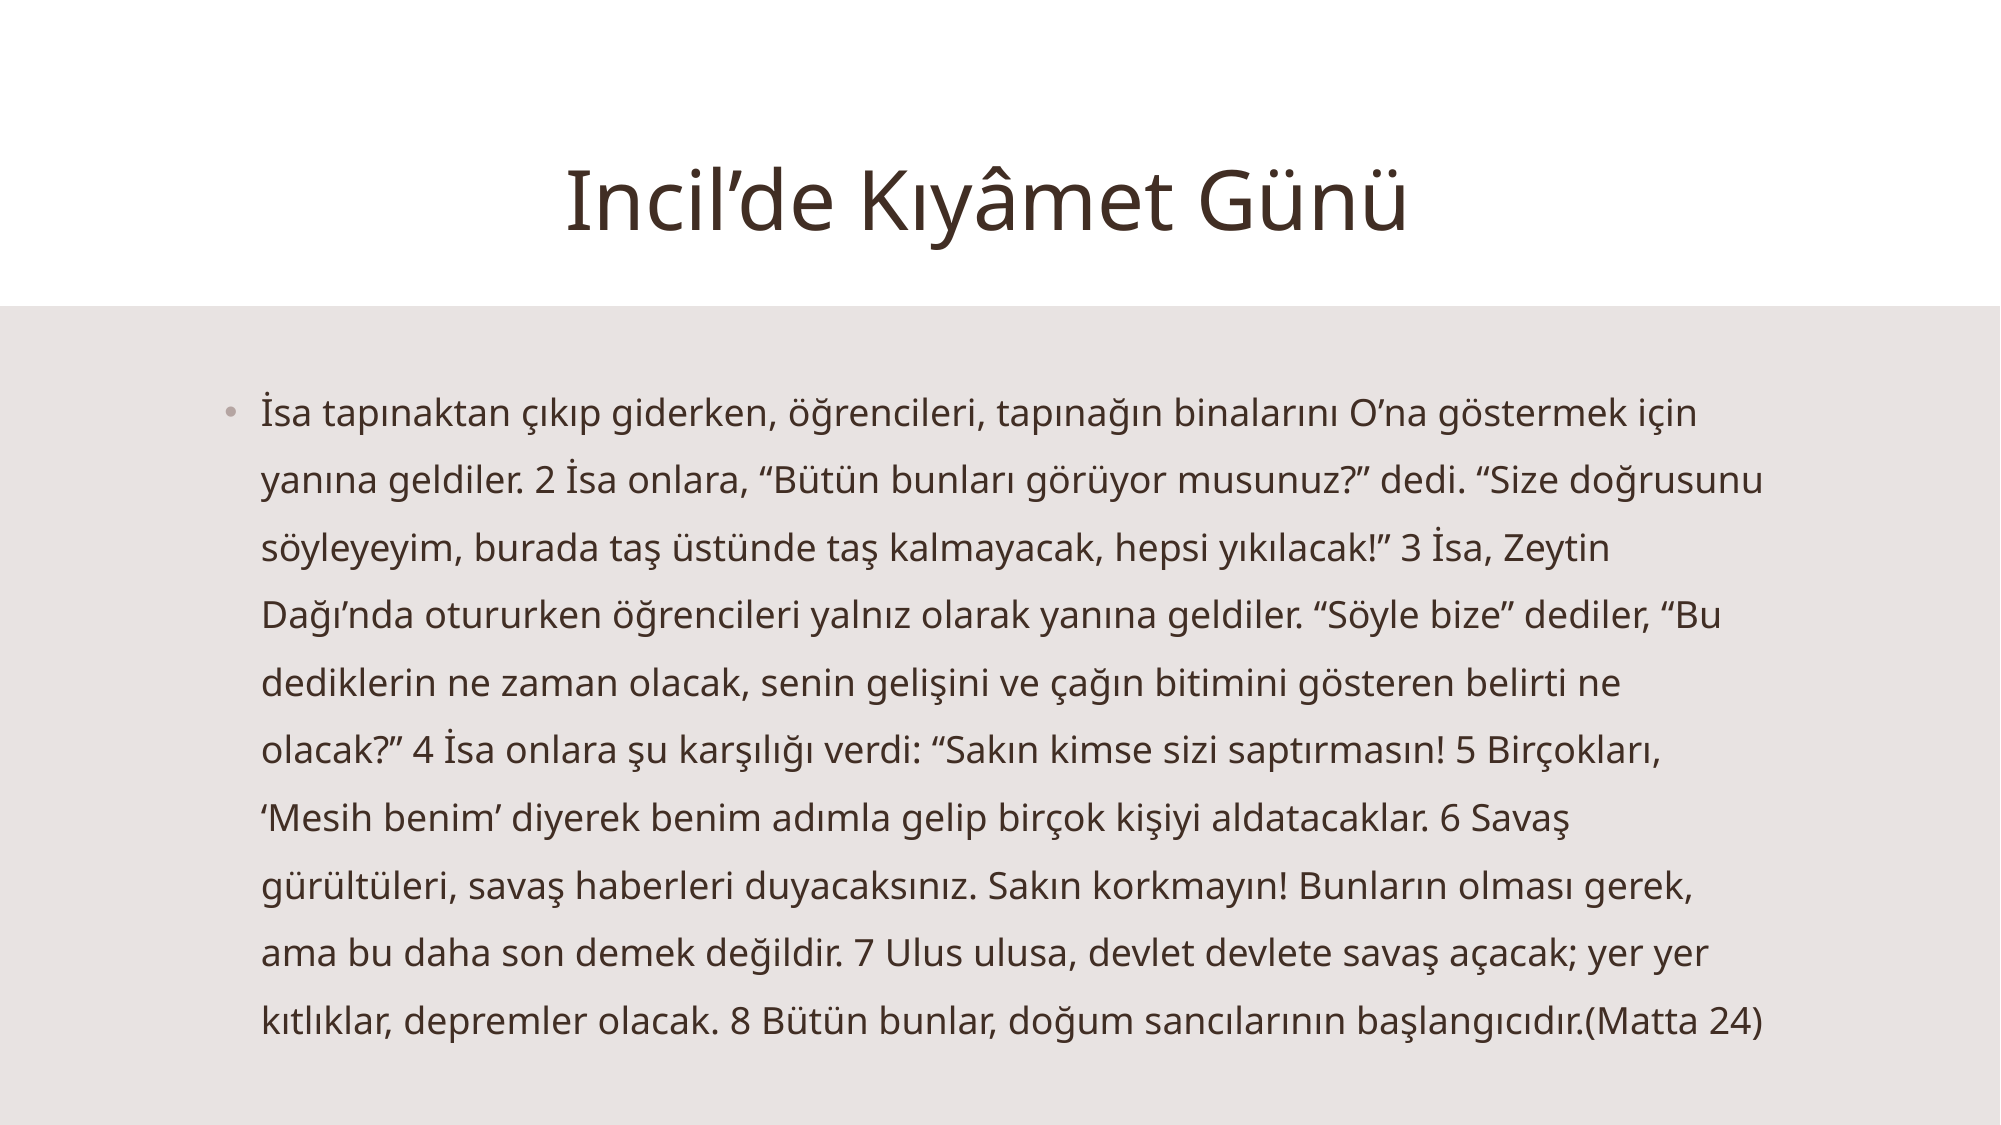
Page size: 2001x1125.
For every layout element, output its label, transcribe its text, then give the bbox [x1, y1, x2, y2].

title Incil’de Kıyâmet Günü [233, 115, 1766, 279]
text_box [0, 0, 2000, 305]
text_box [0, 305, 2000, 1125]
list İsa tapınaktan çıkıp giderken, öğrencileri, tapınağın binalarını O’na göstermek için yanına geldiler. 2 İsa onlara, “Bütün bunları görüyor musunuz?” dedi. “Size doğrusunu söyleyeyim, burada taş üstünde taş kalmayacak, hepsi yıkılacak!” 3 İsa, Zeytin Dağı’nda otururken öğrencileri yalnız olarak yanına geldiler. “Söyle bize” dediler, “Bu dediklerin ne zaman olacak, senin gelişini ve çağın bitimini gösteren belirti ne olacak?” 4 İsa onlara şu karşılığı verdi: “Sakın kimse sizi saptırmasın! 5 Birçokları, ‘Mesih benim’ diyerek benim adımla gelip birçok kişiyi aldatacaklar. 6 Savaş gürültüleri, savaş haberleri duyacaksınız. Sakın korkmayın! Bunların olması gerek, ama bu daha son demek değildir. 7 Ulus ulusa, devlet devlete savaş açacak; yer yer kıtlıklar, depremler olacak. 8 Bütün bunlar, doğum sancılarının başlangıcıdır.(Matta 24) [209, 358, 1790, 1073]
